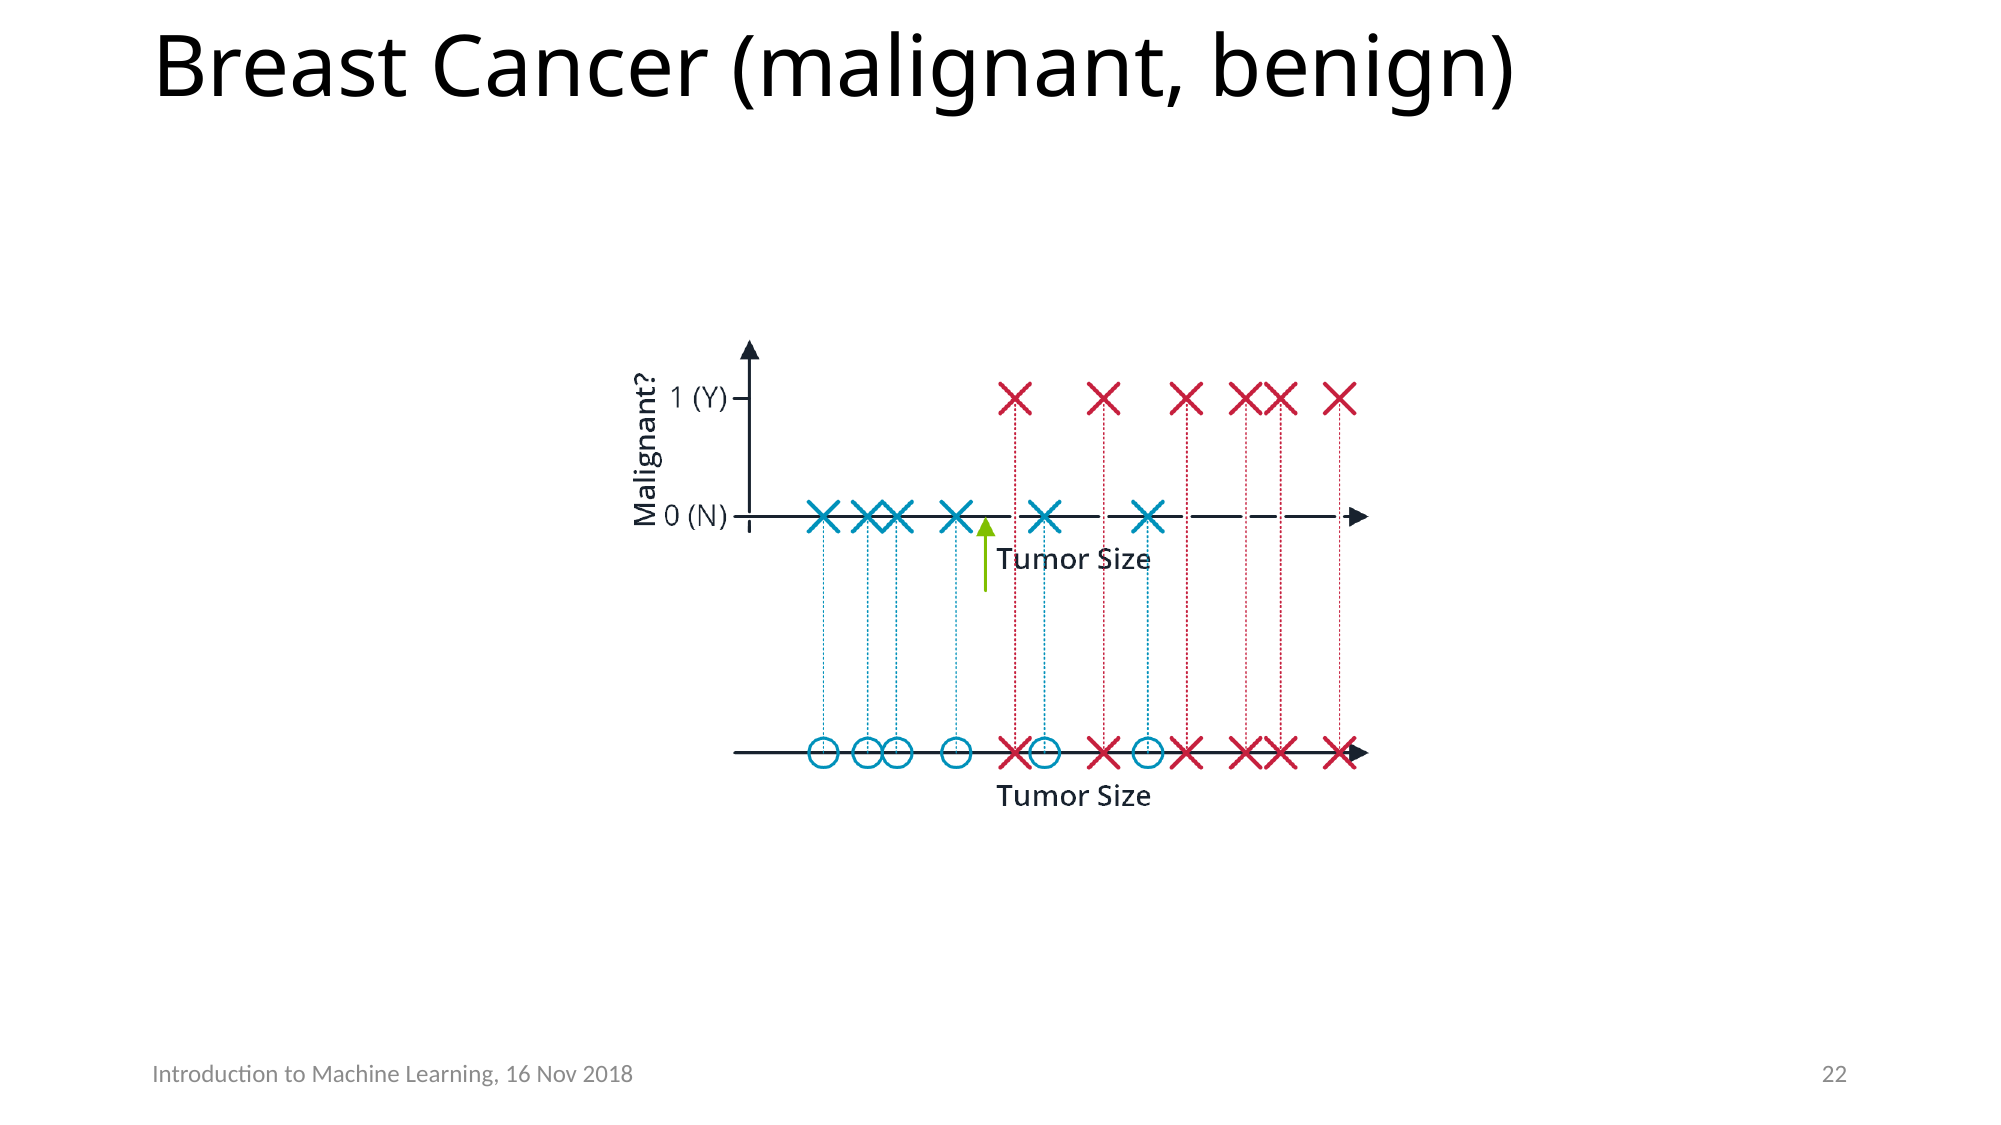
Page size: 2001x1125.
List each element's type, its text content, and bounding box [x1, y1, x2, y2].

footer Introduction to Machine Learning, 16 Nov 2018 [137, 1042, 813, 1103]
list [615, 323, 1385, 829]
slide_number 22 [1412, 1042, 1863, 1103]
title Breast Cancer (malignant, benign) [137, 15, 1863, 124]
